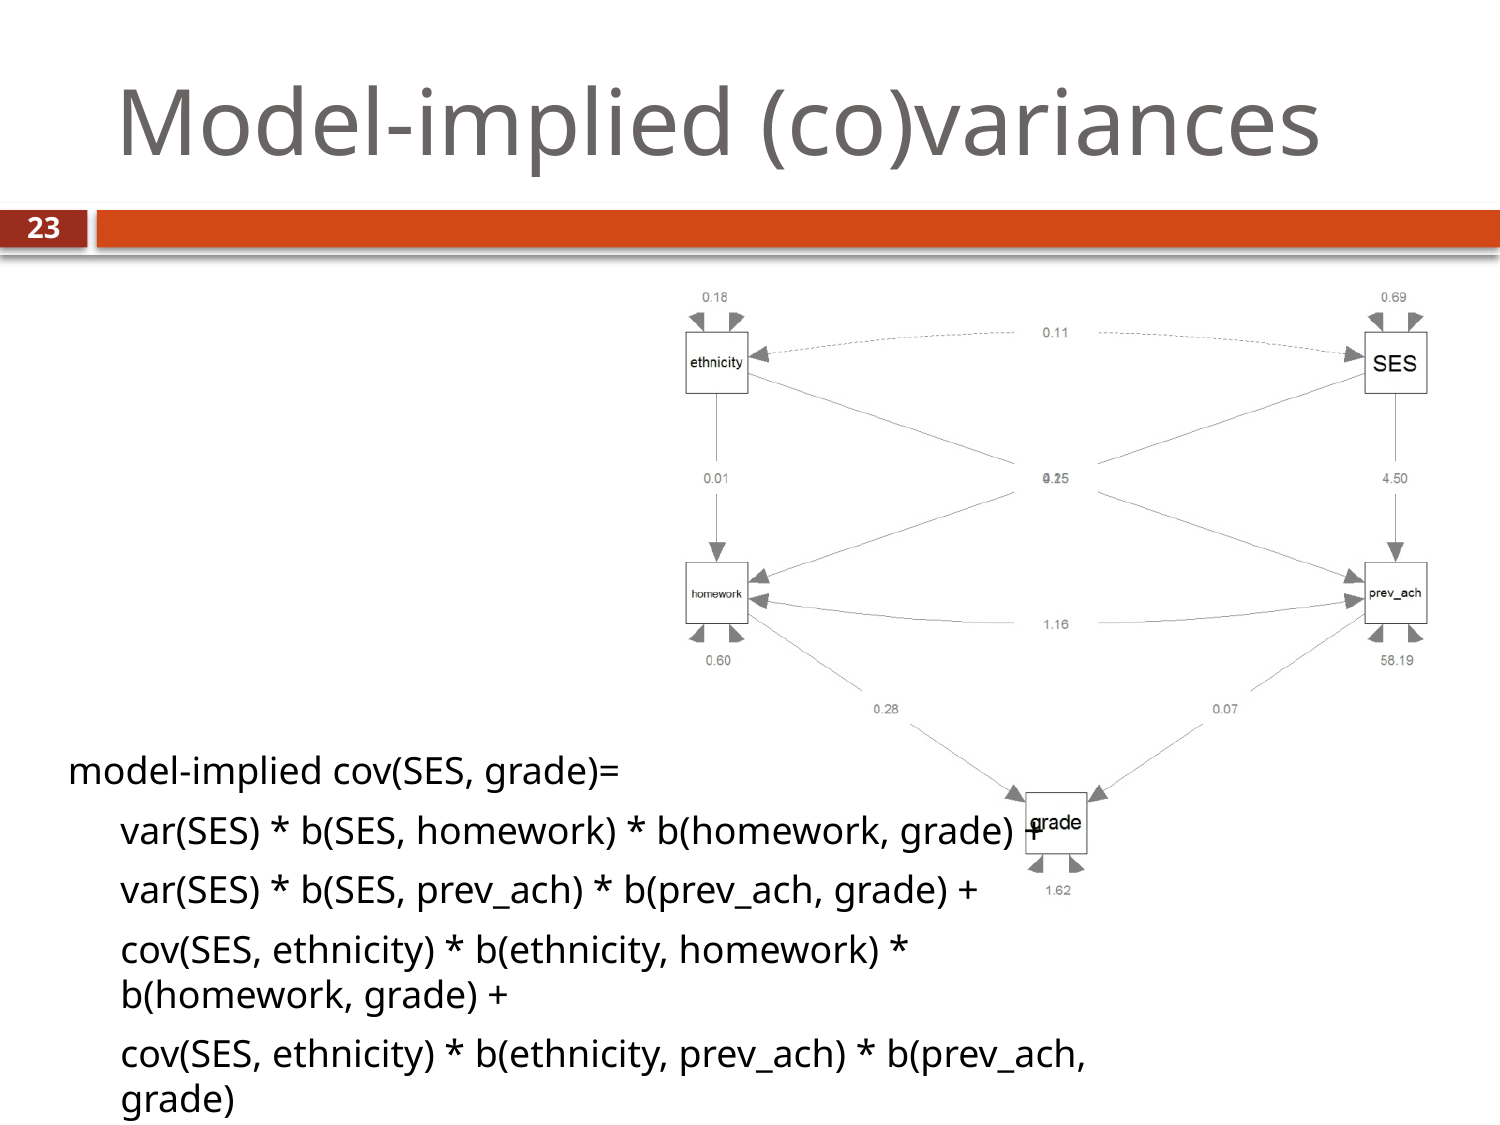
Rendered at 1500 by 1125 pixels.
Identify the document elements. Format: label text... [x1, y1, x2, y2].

title Model-implied (co)variances [100, 37, 1438, 200]
slide_number 23 [0, 208, 88, 249]
text_box model-implied cov(SES, grade)= var(SES) * b(SES, homework) * b(homework, grade) + var(SES) * b(SES, prev_ach) * b(prev_ach, grade) + cov(SES, ethnicity) * b(ethnicity, homework) * b(homework, grade) + cov(SES, ethnicity) * b(ethnicity, prev_ach) * b(prev_ach, grade) [53, 739, 1146, 1125]
picture [647, 290, 1459, 914]
